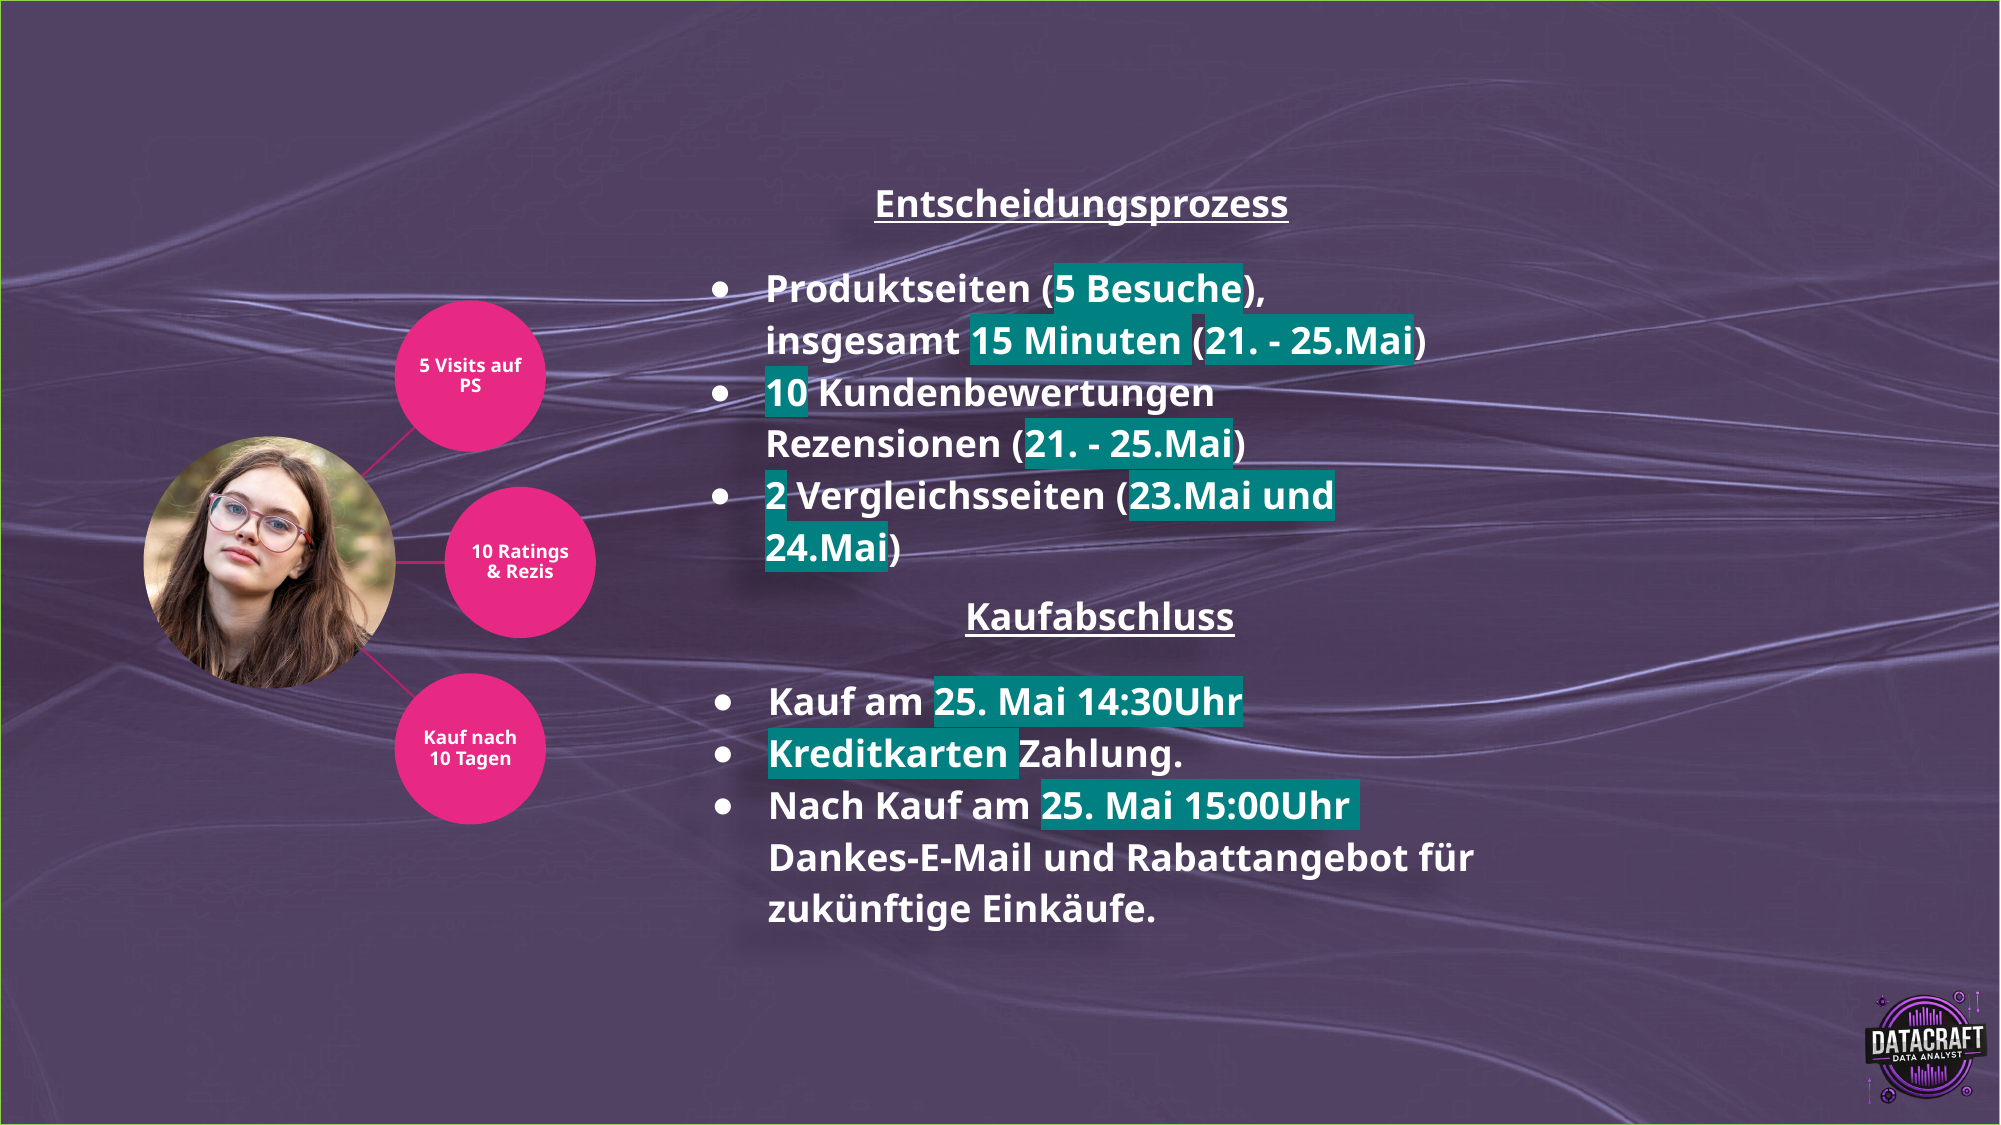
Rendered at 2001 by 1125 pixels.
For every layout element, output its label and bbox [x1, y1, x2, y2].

text_box [29, 300, 951, 825]
picture [0, 0, 2000, 1125]
